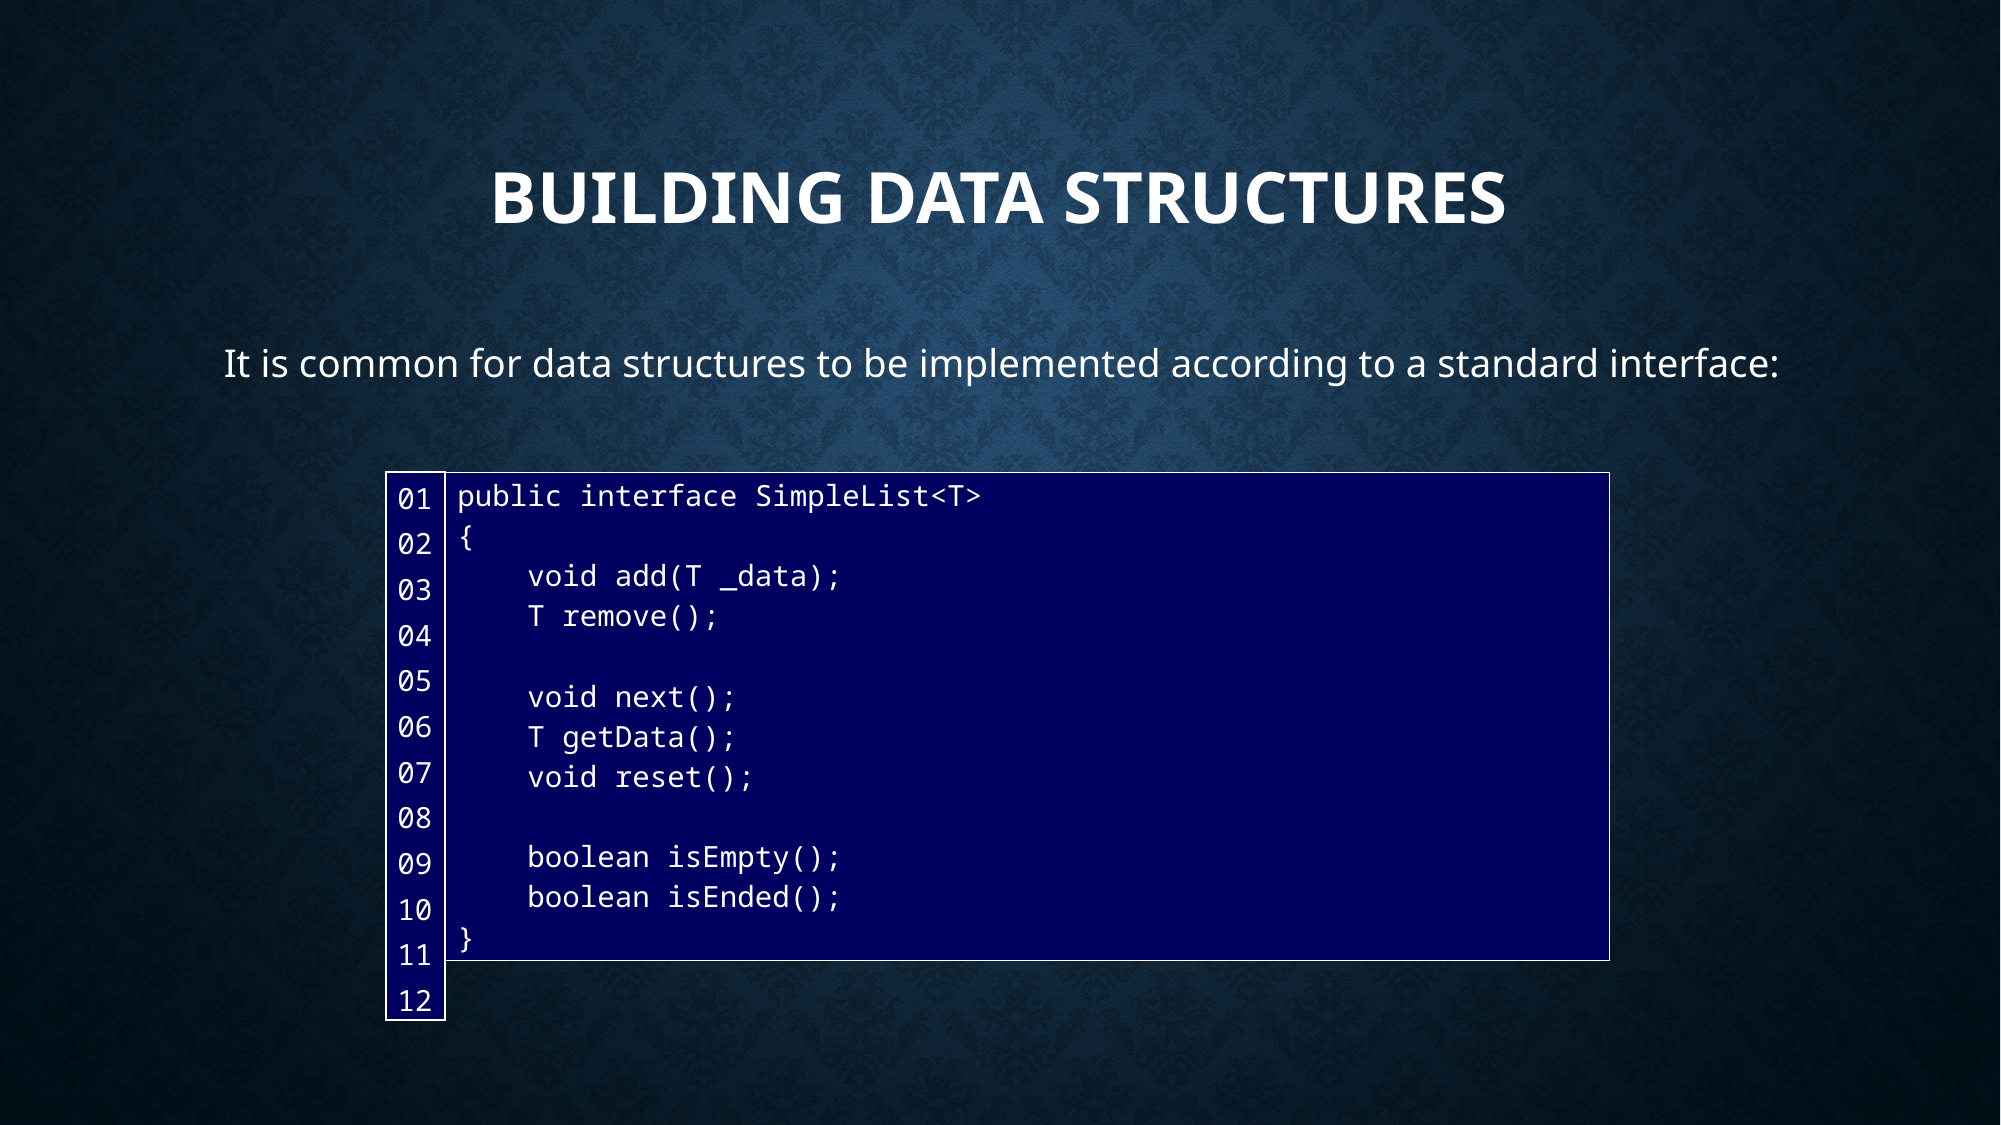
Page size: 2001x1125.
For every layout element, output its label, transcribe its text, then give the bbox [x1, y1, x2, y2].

text_box public interface SimpleList<T> { void add(T _data); T remove(); void next(); T getData(); void reset(); boolean isEmpty(); boolean isEnded(); } [446, 472, 1610, 961]
table_header 01 02 03 04 05 06 07 08 09 10 11 12 [387, 473, 444, 1019]
list It is common for data structures to be implemented according to a standard interface: [157, 322, 1849, 407]
title Building Data Structures [149, 92, 1849, 310]
